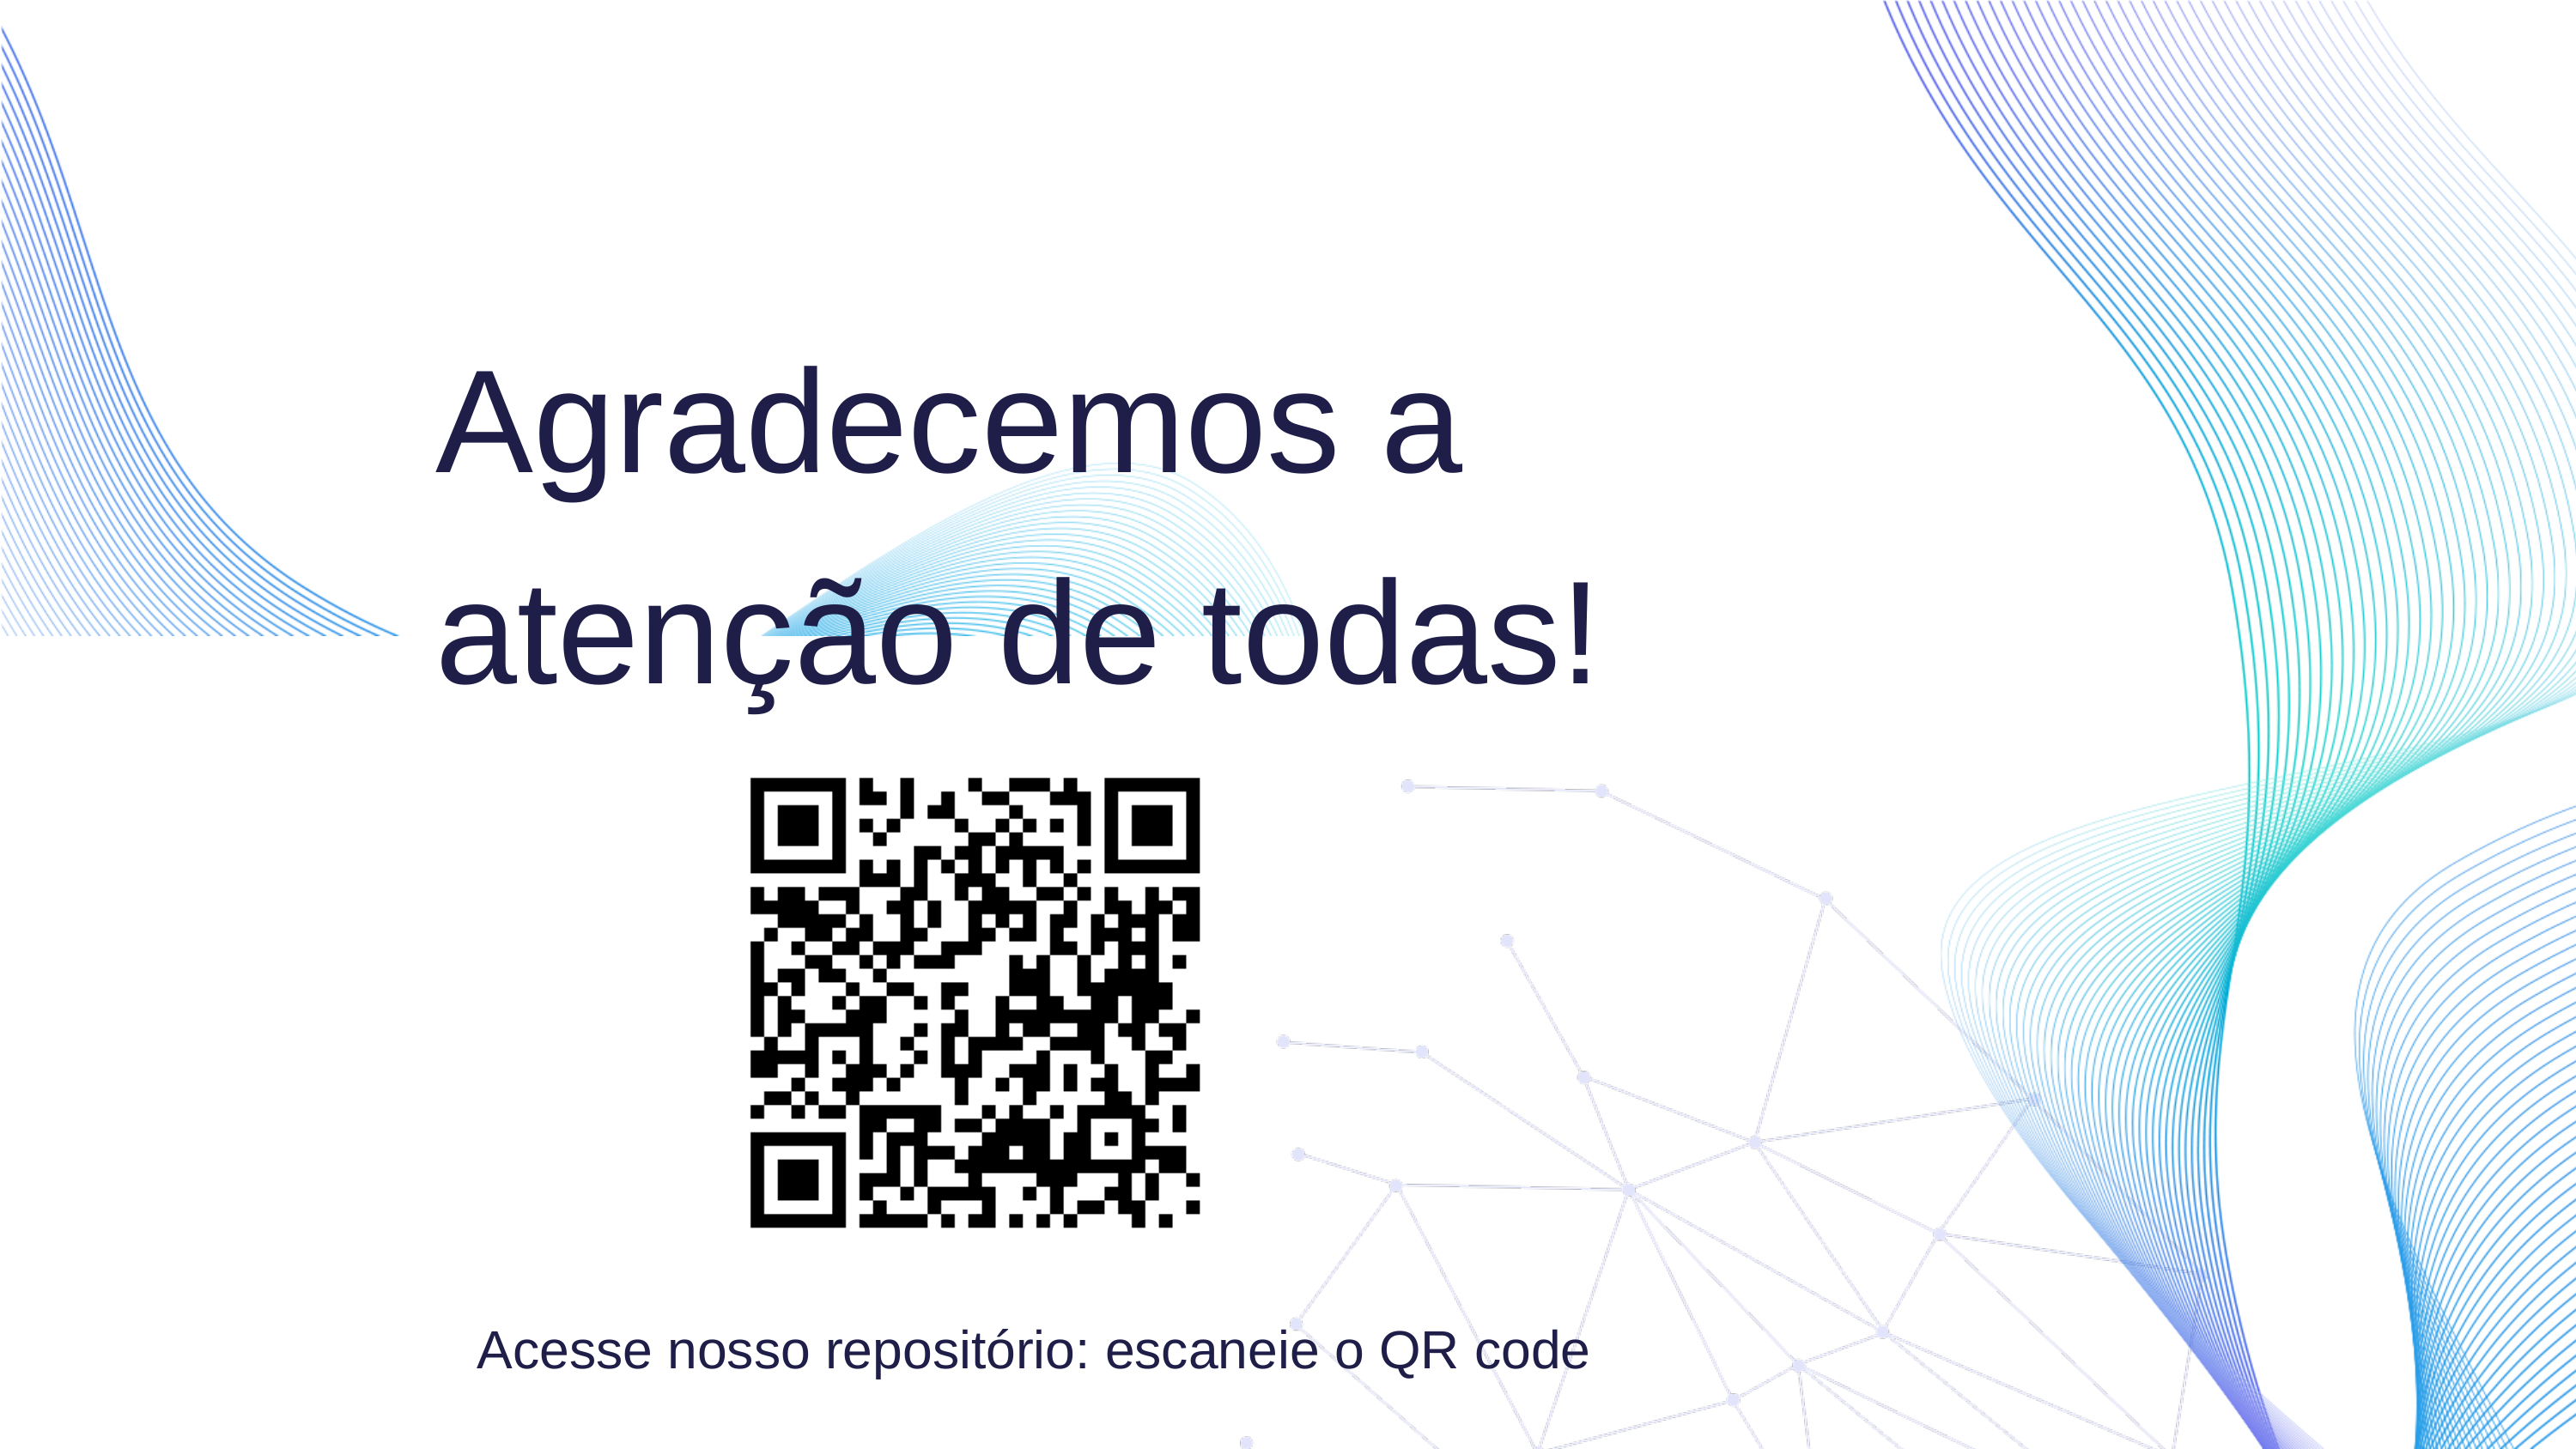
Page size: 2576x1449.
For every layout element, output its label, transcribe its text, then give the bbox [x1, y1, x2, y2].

text_box [1182, 1380, 1866, 1449]
text_box [696, 724, 1255, 1282]
text_box [1182, 635, 1866, 1302]
text_box Agradecemos a atenção de todas! [435, 290, 1686, 713]
text_box Acesse nosso repositório: escaneie o QR code [477, 1302, 1928, 1380]
text_box [0, 0, 1333, 636]
text_box [1866, 0, 2576, 1449]
